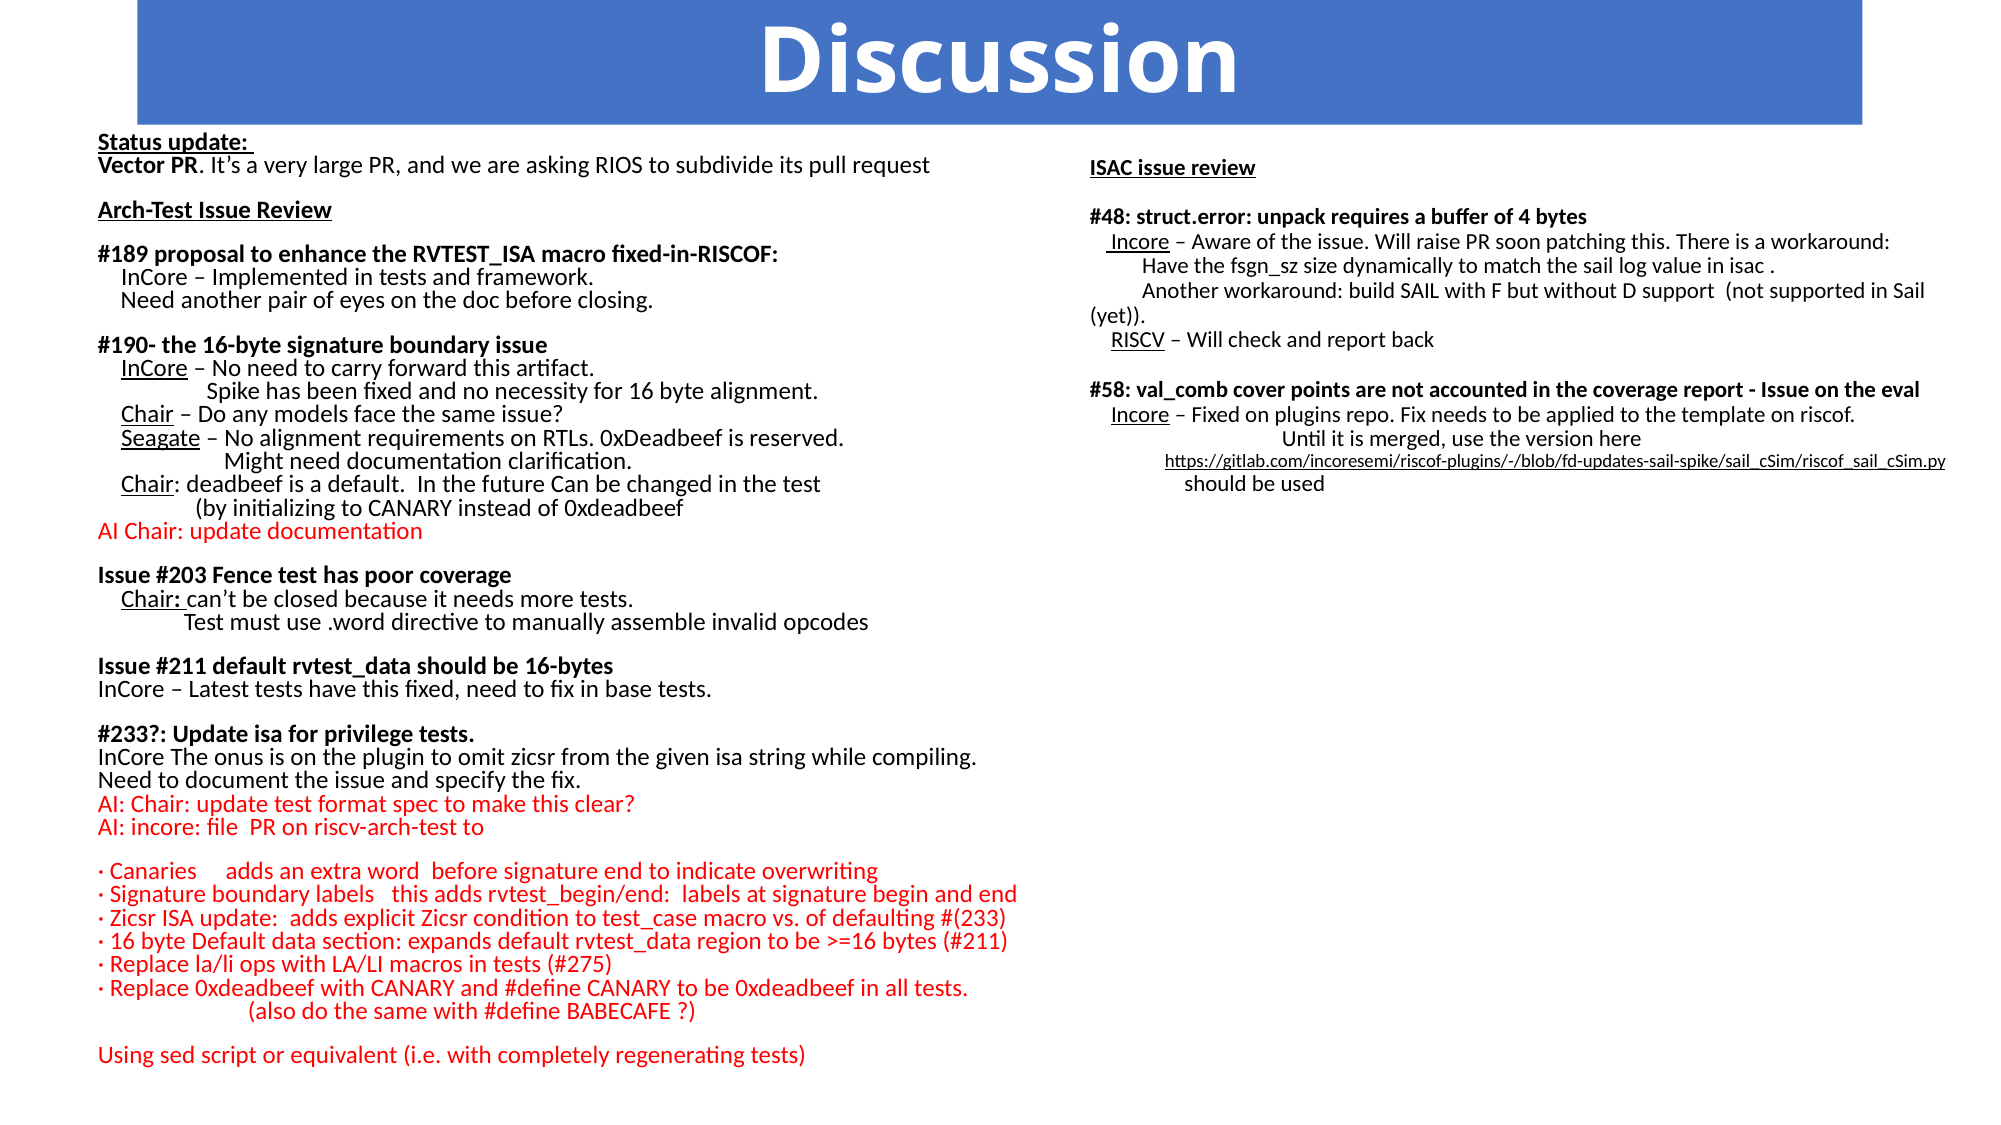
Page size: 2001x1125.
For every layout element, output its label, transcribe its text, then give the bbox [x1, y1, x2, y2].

title Discussion [137, 0, 1863, 125]
list ISAC issue review #48: struct.error: unpack requires a buffer of 4 bytes Incore – Aware of the issue. Will raise PR soon patching this. There is a workaround: Have the fsgn_sz size dynamically to match the sail log value in isac . Another workaround: build SAIL with F but without D support (not supported in Sail (yet)). RISCV – Will check and report back #58: val_comb cover points are not accounted in the coverage report - Issue on the eval Incore – Fixed on plugins repo. Fix needs to be applied to the template on riscof. Until it is merged, use the version here https://gitlab.com/incoresemi/riscof-plugins/-/blob/fd-updates-sail-spike/sail_cSim/riscof_sail_cSim.py should be used [1074, 124, 2000, 1125]
list Status update: Vector PR. It’s a very large PR, and we are asking RIOS to subdivide its pull request Arch-Test Issue Review #189 proposal to enhance the RVTEST_ISA macro fixed-in-RISCOF: InCore – Implemented in tests and framework. Need another pair of eyes on the doc before closing. #190- the 16-byte signature boundary issue InCore – No need to carry forward this artifact. Spike has been fixed and no necessity for 16 byte alignment. Chair – Do any models face the same issue? Seagate – No alignment requirements on RTLs. 0xDeadbeef is reserved. Might need documentation clarification. Chair: deadbeef is a default. In the future Can be changed in the test (by initializing to CANARY instead of 0xdeadbeef AI Chair: update documentation Issue #203 Fence test has poor coverage Chair: can’t be closed because it needs more tests. Test must use .word directive to manually assemble invalid opcodes Issue #211 default rvtest_data should be 16-bytes InCore – Latest tests have this fixed, need to fix in base tests. #233?: Update isa for privilege tests. InCore The onus is on the plugin to omit zicsr from the given isa string while compiling. Need to document the issue and specify the fix. AI: Chair: update test format spec to make this clear? AI: incore: file PR on riscv-arch-test to · Canaries adds an extra word before signature end to indicate overwriting · Signature boundary labels this adds rvtest_begin/end: labels at signature begin and end · Zicsr ISA update: adds explicit Zicsr condition to test_case macro vs. of defaulting #(233) · 16 byte Default data section: expands default rvtest_data region to be >=16 bytes (#211) · Replace la/li ops with LA/LI macros in tests (#275) · Replace 0xdeadbeef with CANARY and #define CANARY to be 0xdeadbeef in all tests. (also do the same with #define BABECAFE ?) Using sed script or equivalent (i.e. with completely regenerating tests) [82, 124, 1055, 1125]
